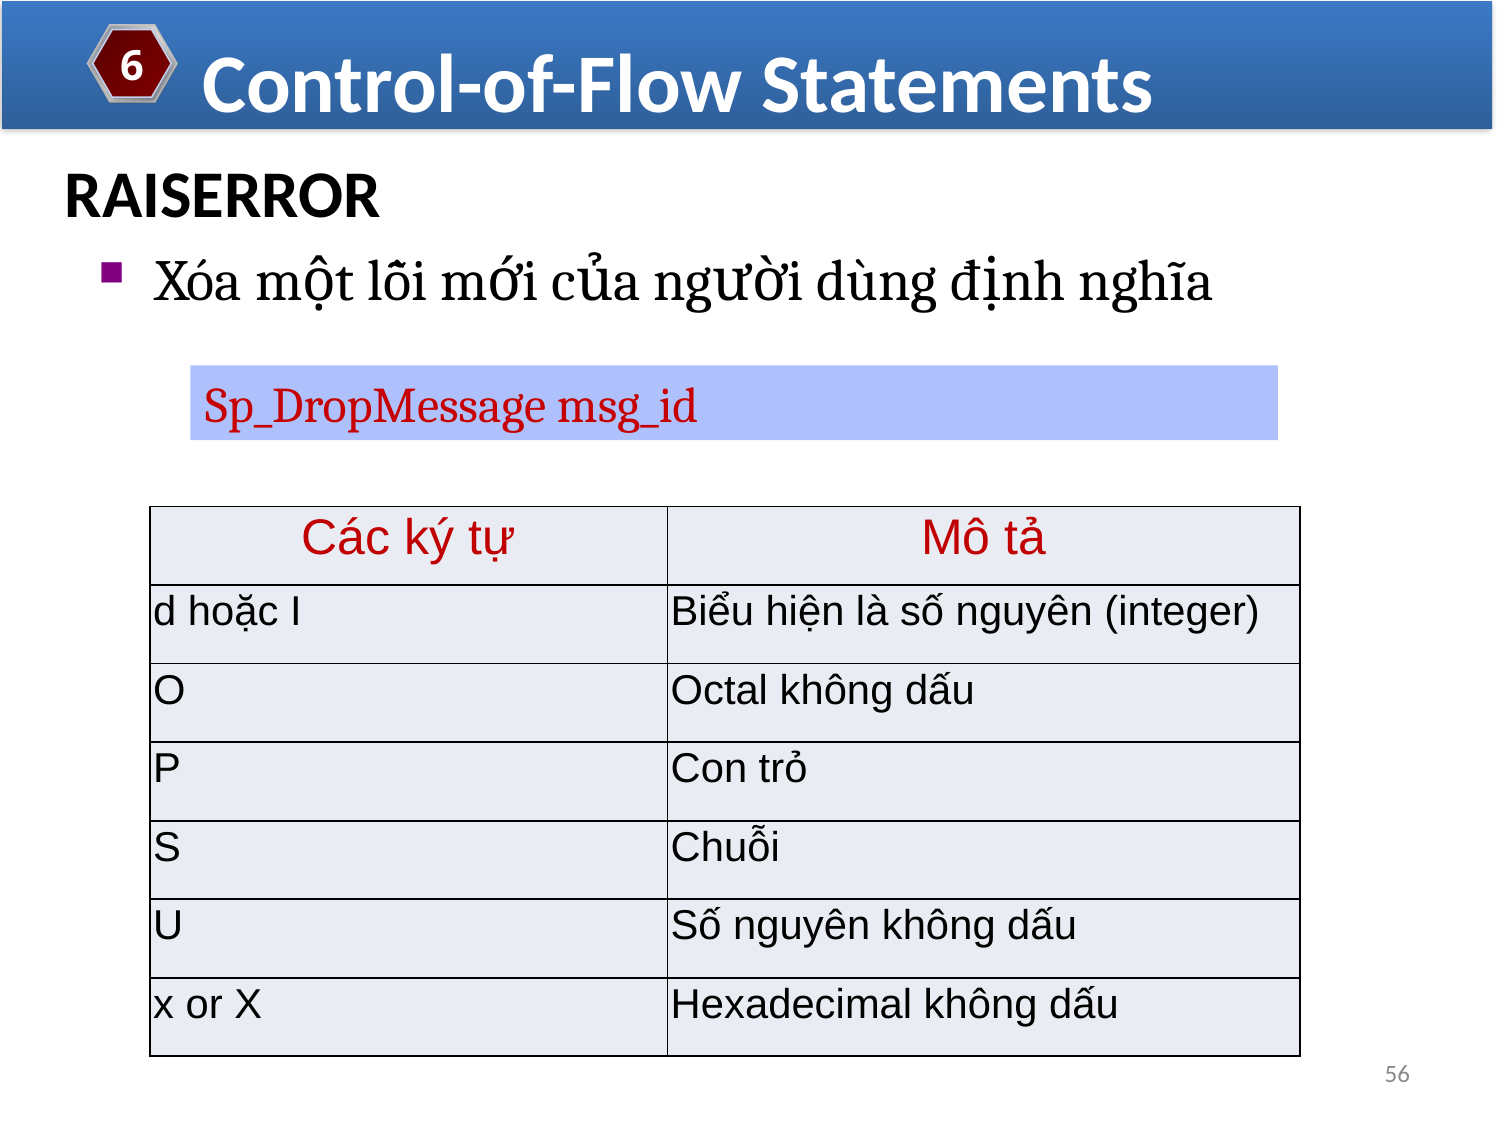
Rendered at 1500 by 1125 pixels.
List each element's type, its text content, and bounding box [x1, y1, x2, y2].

table_cell O [151, 664, 667, 741]
table_header Các ký tự [151, 507, 667, 584]
slide_number 56 [1074, 1042, 1425, 1103]
table_cell Biểu hiện là số nguyên (integer) [668, 586, 1299, 663]
table_cell U [151, 900, 667, 977]
table_cell d hoặc I [151, 586, 667, 663]
table_cell Octal không dấu [668, 664, 1299, 741]
table_cell Chuỗi [668, 822, 1299, 898]
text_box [87, 24, 178, 104]
table_cell S [151, 822, 667, 898]
table_header Mô tả [668, 507, 1299, 584]
text_box Sp_DropMessage msg_id [190, 365, 1278, 441]
table_cell Số nguyên không dấu [668, 900, 1299, 977]
table_cell x or X [151, 979, 667, 1055]
text_box Xóa một lỗi mới của người dùng định nghĩa [83, 235, 1359, 314]
table_cell P [151, 743, 667, 820]
text_box Control-of-Flow Statements [187, 21, 1325, 137]
table_cell Con trỏ [668, 743, 1299, 820]
text_box [2, 1, 1493, 129]
table_cell Hexadecimal không dấu [668, 979, 1299, 1055]
text_box RAISERROR [50, 143, 1425, 507]
